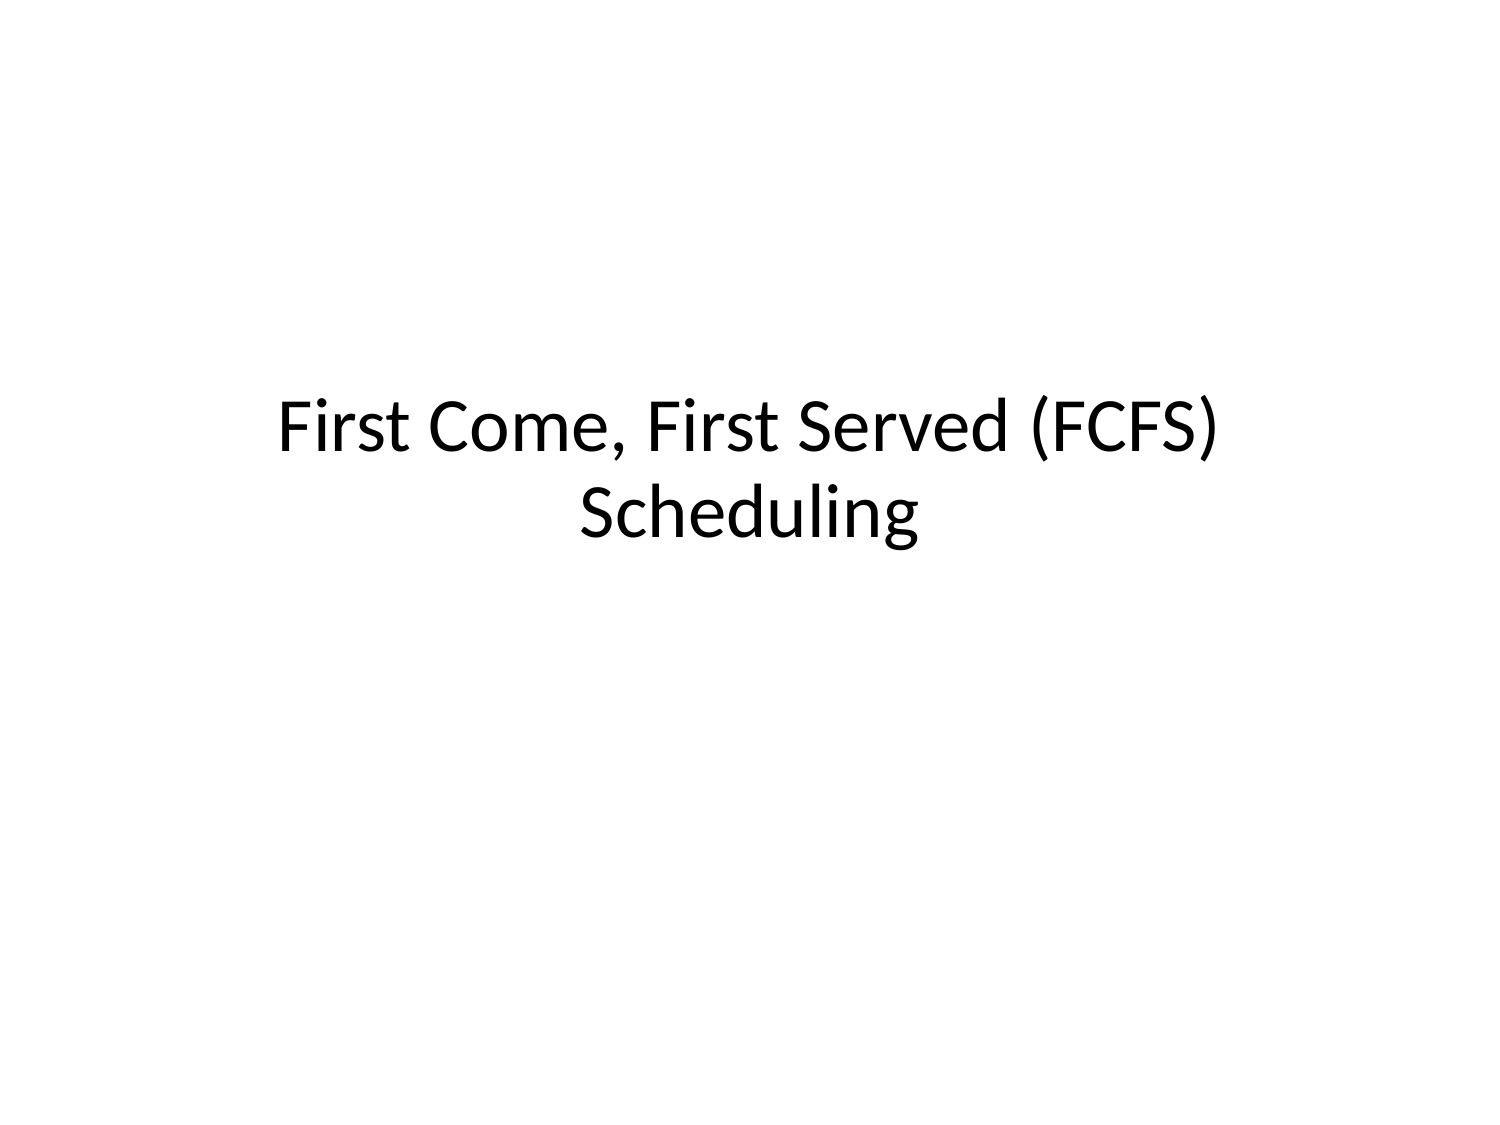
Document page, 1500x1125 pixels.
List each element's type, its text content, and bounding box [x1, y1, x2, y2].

title First Come, First Served (FCFS) Scheduling [112, 375, 1388, 563]
